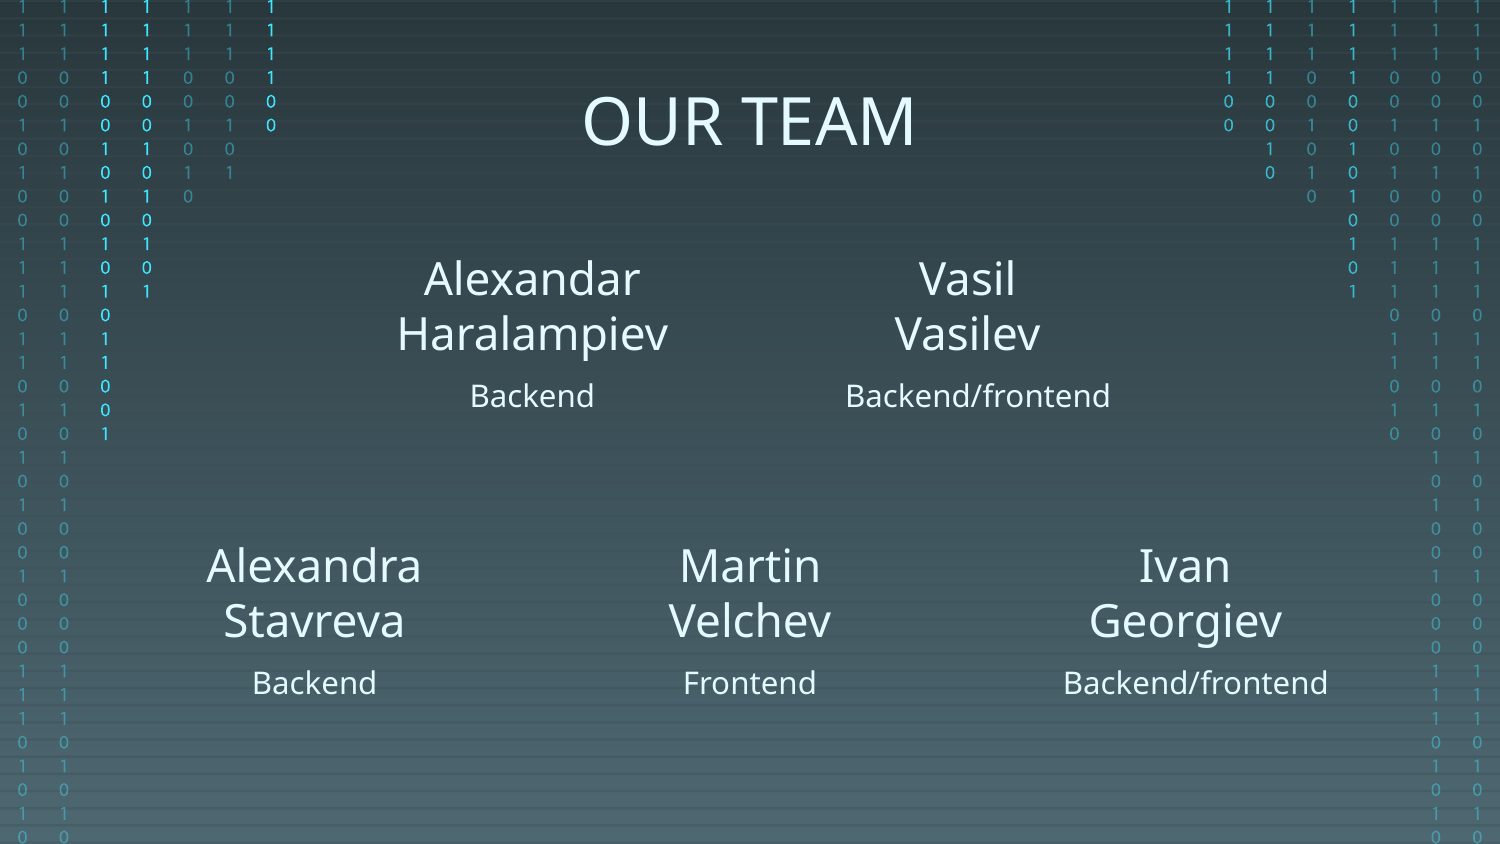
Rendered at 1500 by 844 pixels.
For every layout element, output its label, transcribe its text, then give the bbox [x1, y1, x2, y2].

subtitle Ivan Georgiev [988, 575, 1382, 648]
subtitle Backend [118, 648, 512, 746]
subtitle Alexandra Stavreva [118, 575, 512, 648]
subtitle Vasil Vasilev [771, 287, 1165, 360]
title OUR TEAM [118, 63, 1382, 161]
subtitle Frontend [553, 648, 947, 746]
subtitle Martin Velchev [553, 575, 947, 648]
subtitle Backend [335, 360, 729, 458]
subtitle Backend/frontend [988, 648, 1404, 746]
subtitle Backend/frontend [771, 360, 1186, 458]
subtitle Alexandar Haralampiev [335, 287, 729, 360]
